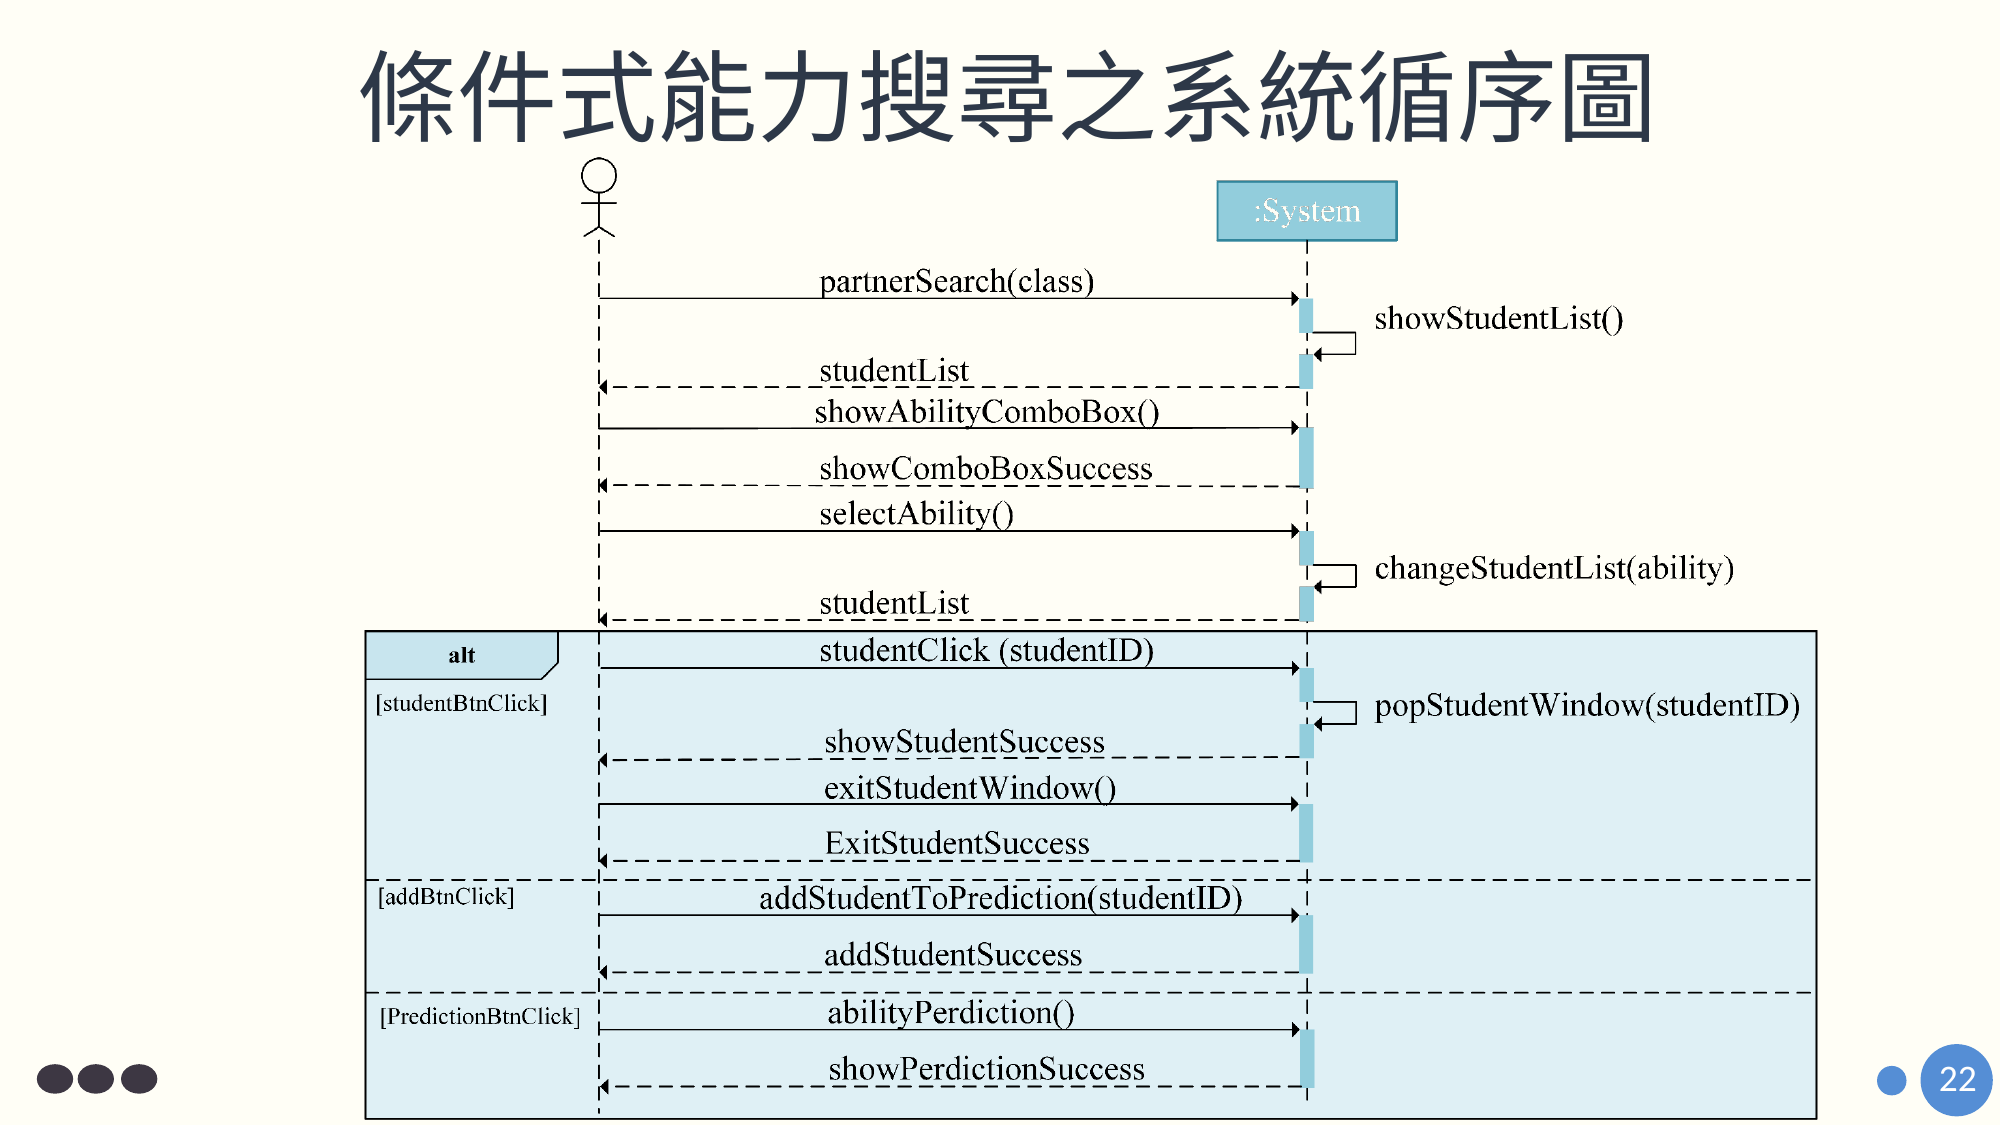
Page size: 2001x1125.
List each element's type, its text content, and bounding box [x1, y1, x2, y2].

text_box 22 [1924, 1046, 1992, 1107]
title 條件式能力搜尋之系統循序圖 [307, 26, 1709, 185]
picture [361, 156, 1819, 1120]
